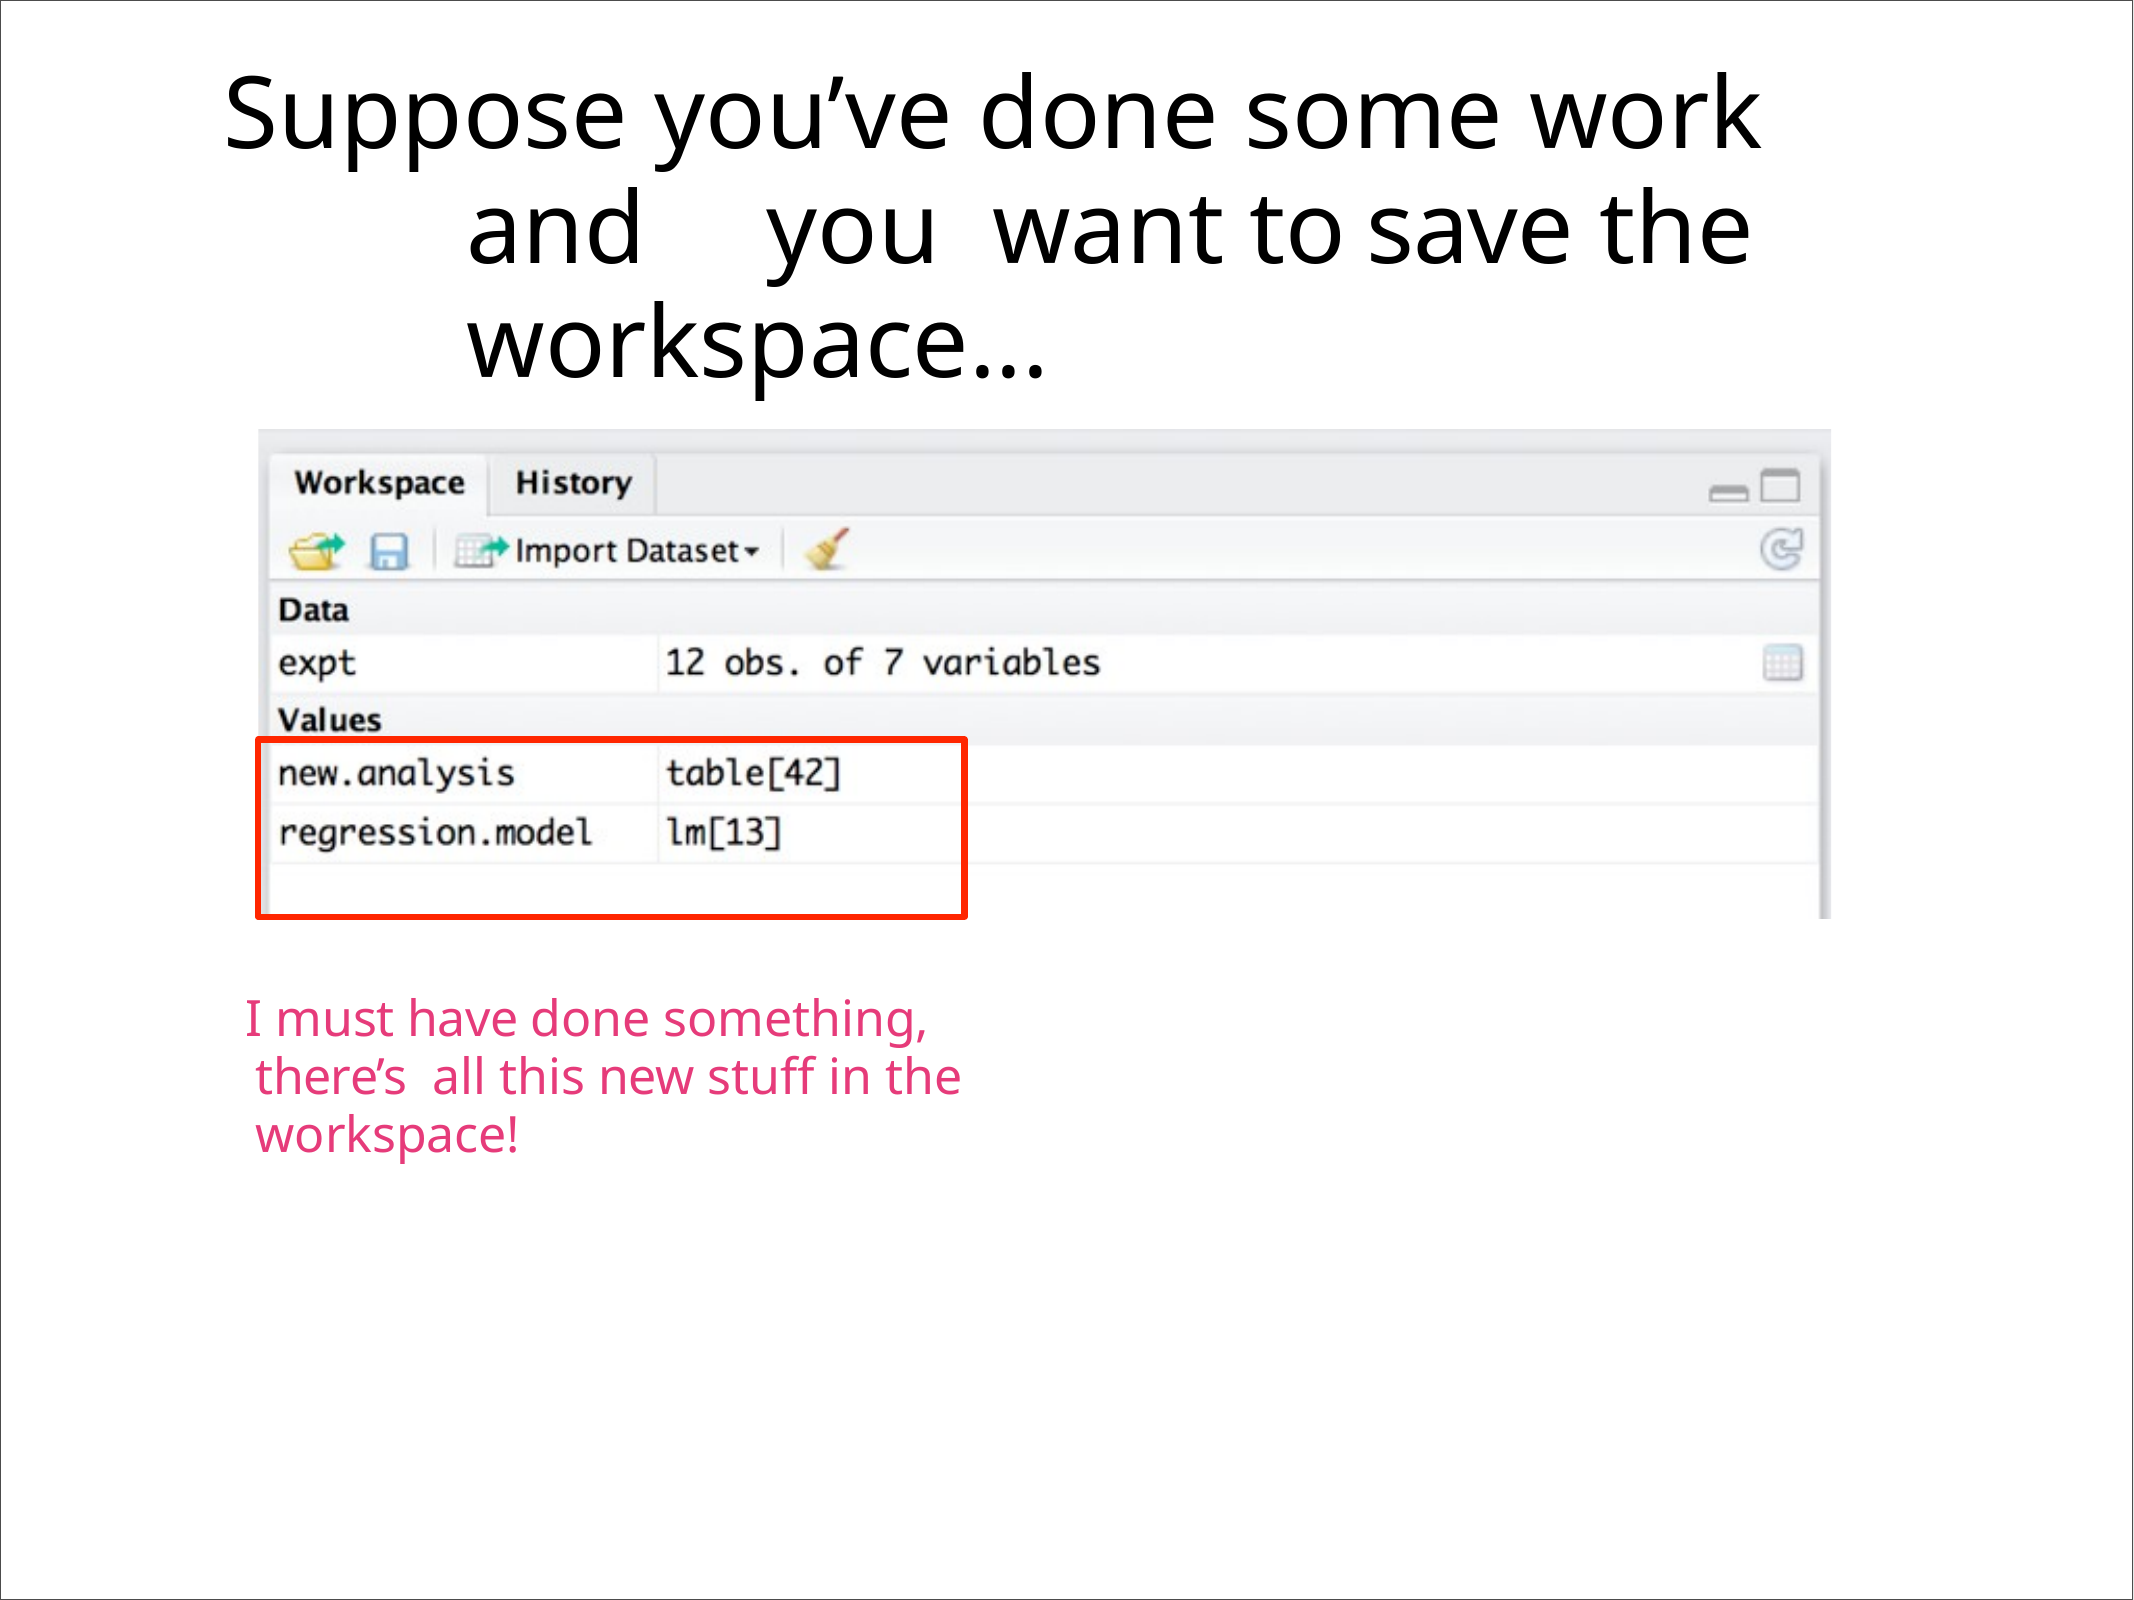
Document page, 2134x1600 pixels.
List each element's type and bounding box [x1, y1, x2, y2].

text_box [0, 0, 2134, 1600]
